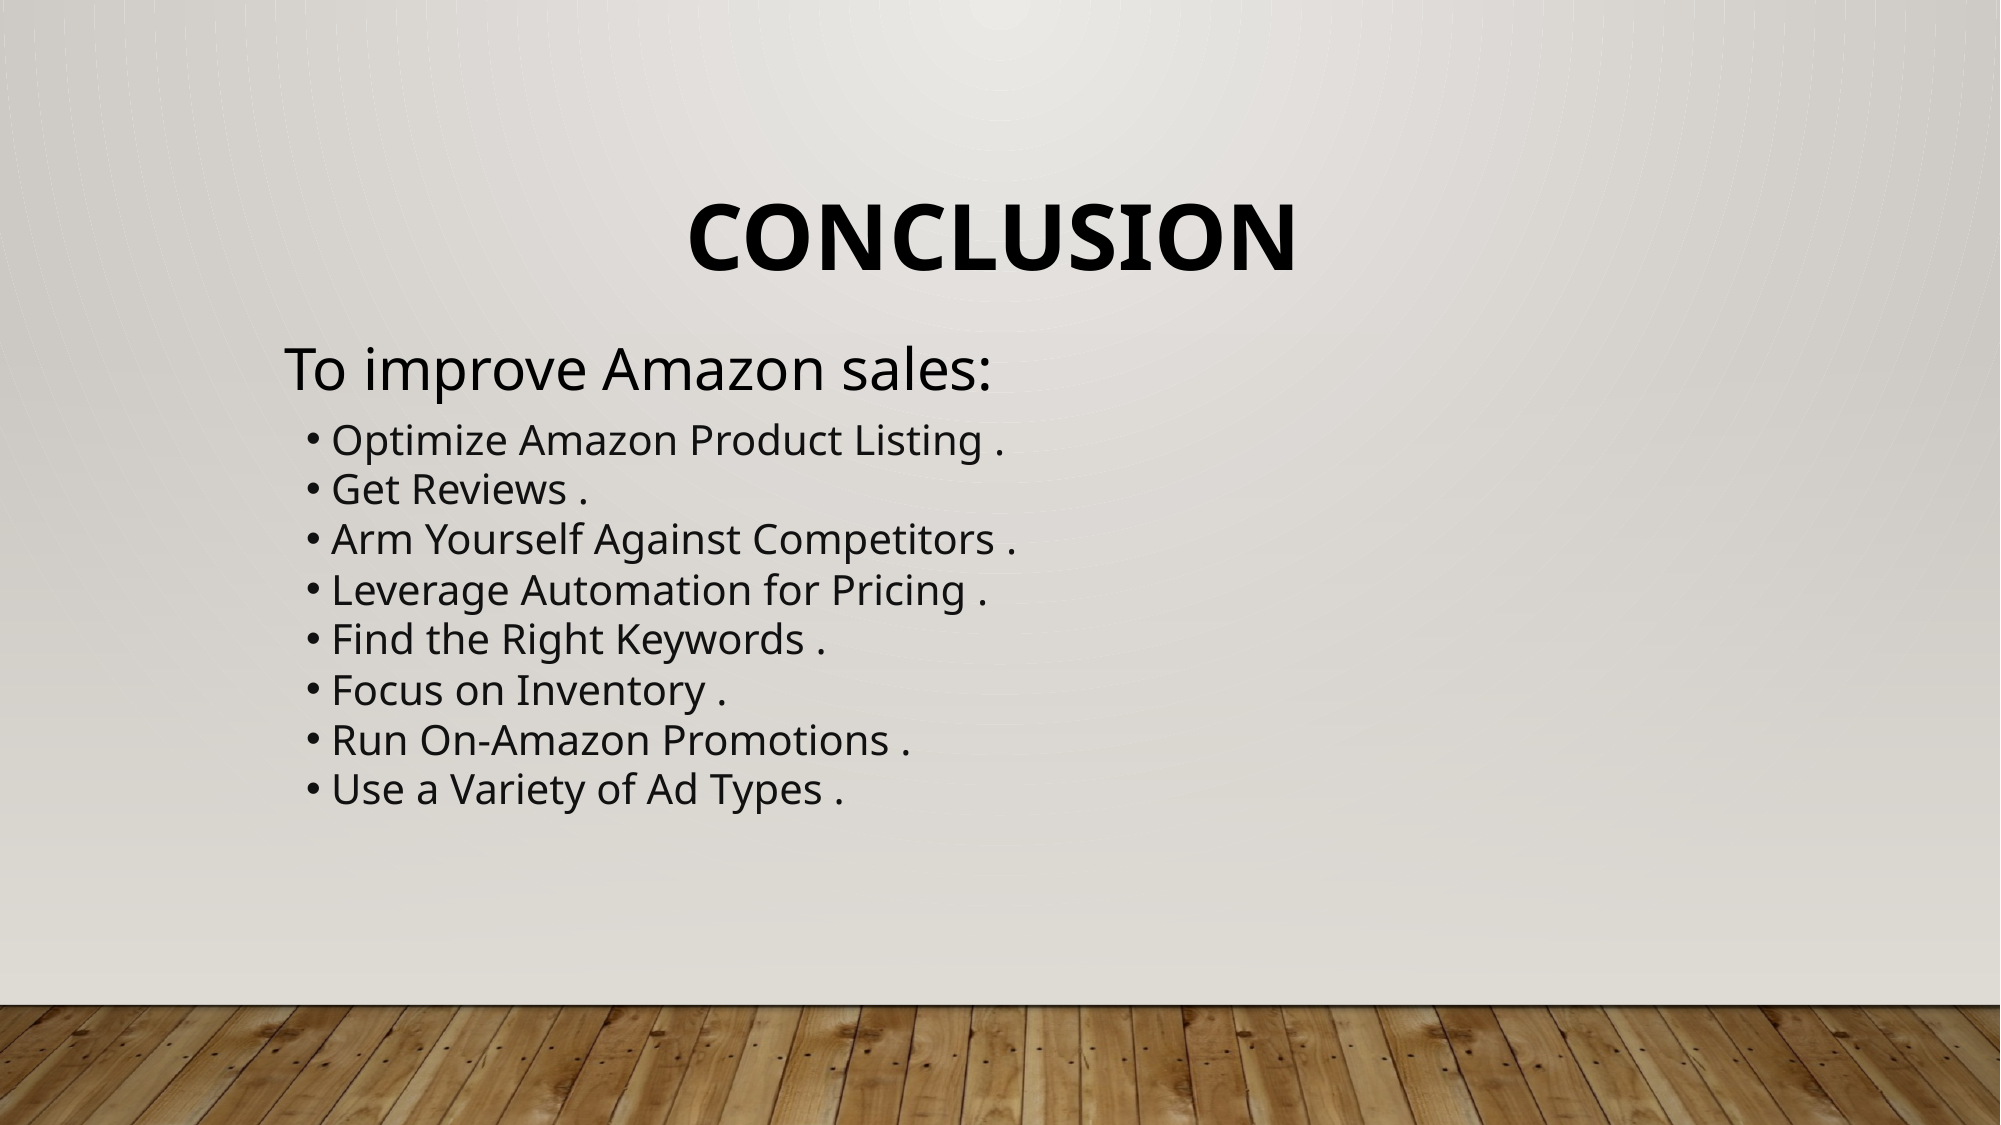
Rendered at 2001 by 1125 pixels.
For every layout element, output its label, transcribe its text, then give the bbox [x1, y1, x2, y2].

picture [0, 1005, 2000, 1125]
text_box Optimize Amazon Product Listing . Get Reviews . Arm Yourself Against Competitors . Leverage Automation for Pricing . Find the Right Keywords . Focus on Inventory . Run On-Amazon Promotions . Use a Variety of Ad Types . [291, 405, 1588, 866]
text_box To improve Amazon sales: [10, 324, 1307, 410]
text_box CONCLUSION [670, 171, 1417, 296]
